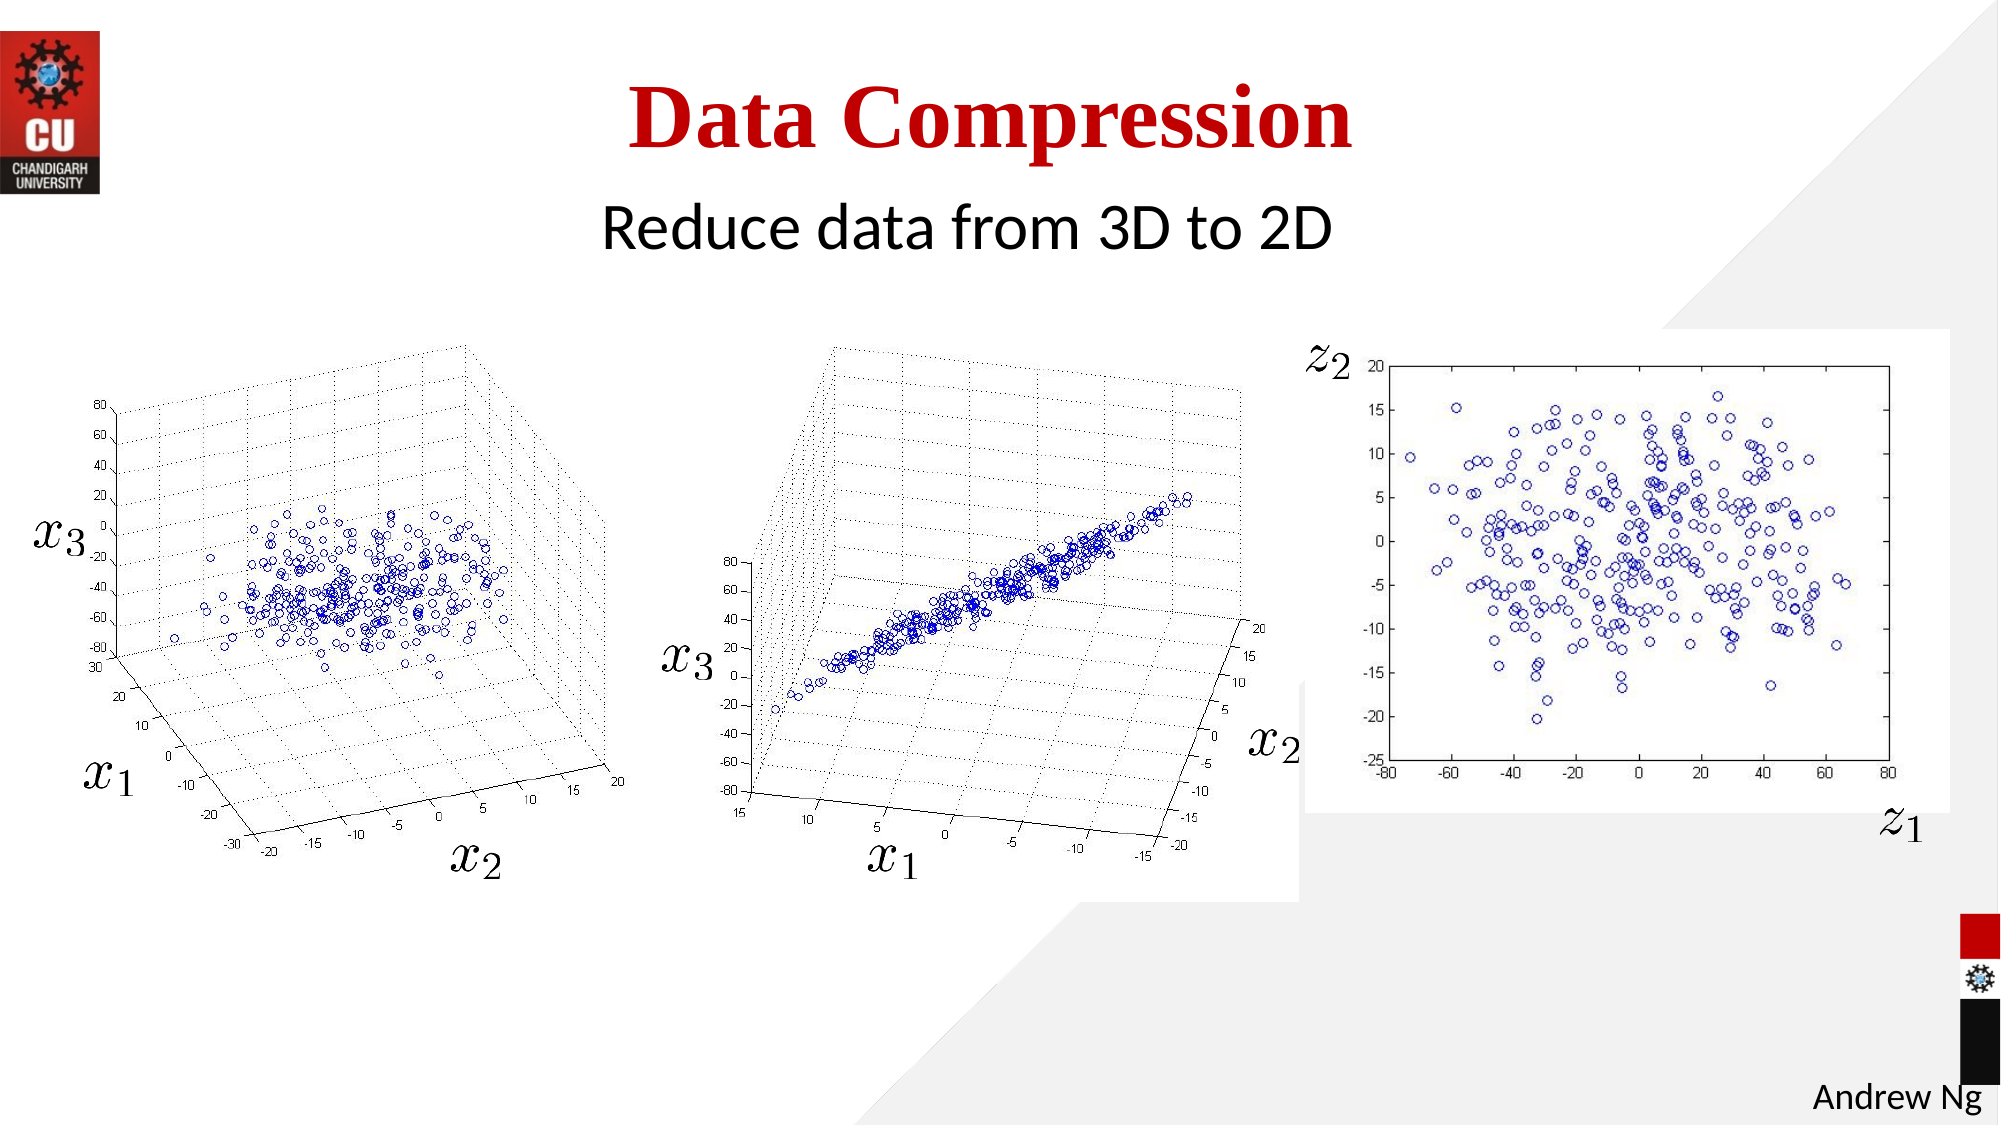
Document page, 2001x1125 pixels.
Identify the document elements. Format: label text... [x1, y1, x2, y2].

picture [0, 0, 2001, 1125]
text_box Reduce data from 3D to 2D [587, 175, 1588, 271]
text_box Data Compression [83, 60, 1900, 175]
text_box Andrew Ng [1798, 1064, 1998, 1125]
